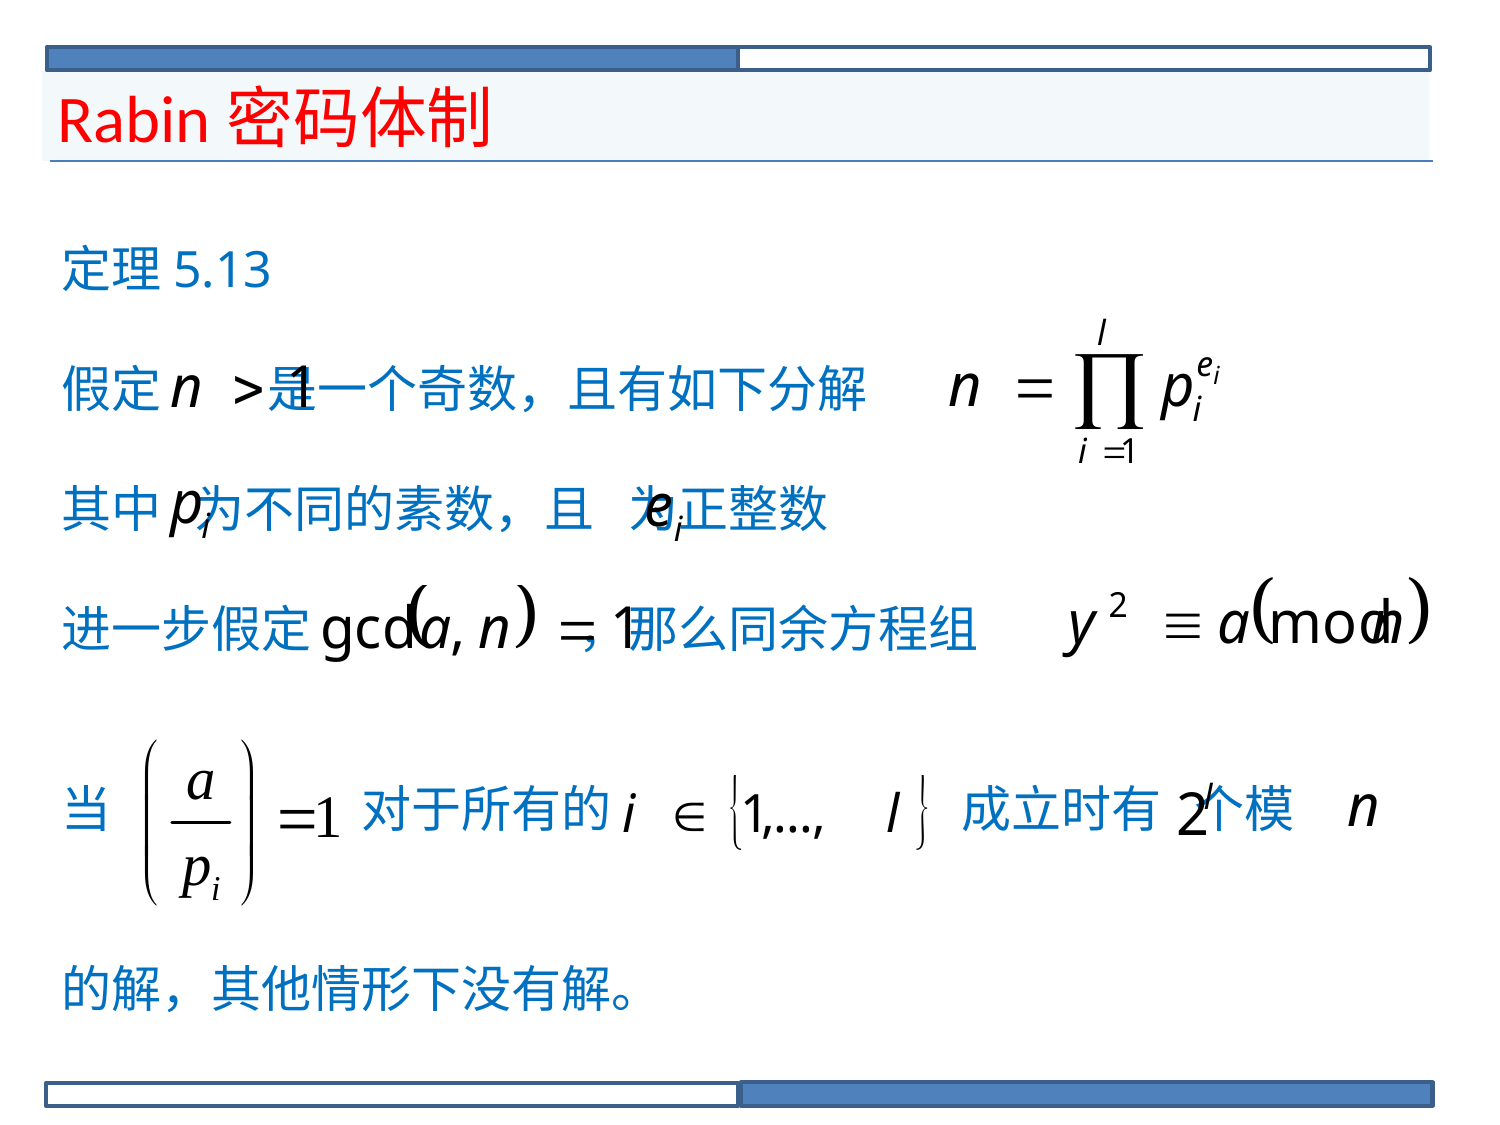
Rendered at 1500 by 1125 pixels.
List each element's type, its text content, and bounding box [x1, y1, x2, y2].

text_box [163, 353, 319, 417]
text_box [941, 302, 1246, 477]
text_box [641, 461, 705, 552]
text_box [44, 1081, 740, 1108]
text_box [45, 45, 736, 72]
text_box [313, 585, 644, 673]
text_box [135, 728, 345, 917]
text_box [159, 459, 233, 549]
text_box [739, 1080, 1435, 1108]
text_box 定理5.13 假定 是一个奇数，且有如下分解 其中 为不同的素数，且 为正整数 进一步假定 ，那么同余方程组 当 对于所有的 成立时有 个模 的解，其他情形下没有解。 [46, 170, 1433, 1025]
title Rabin密码体制 [42, 70, 1430, 161]
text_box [1340, 787, 1389, 837]
text_box [736, 45, 1432, 72]
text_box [1169, 766, 1233, 846]
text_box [619, 774, 938, 855]
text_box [1061, 573, 1433, 669]
